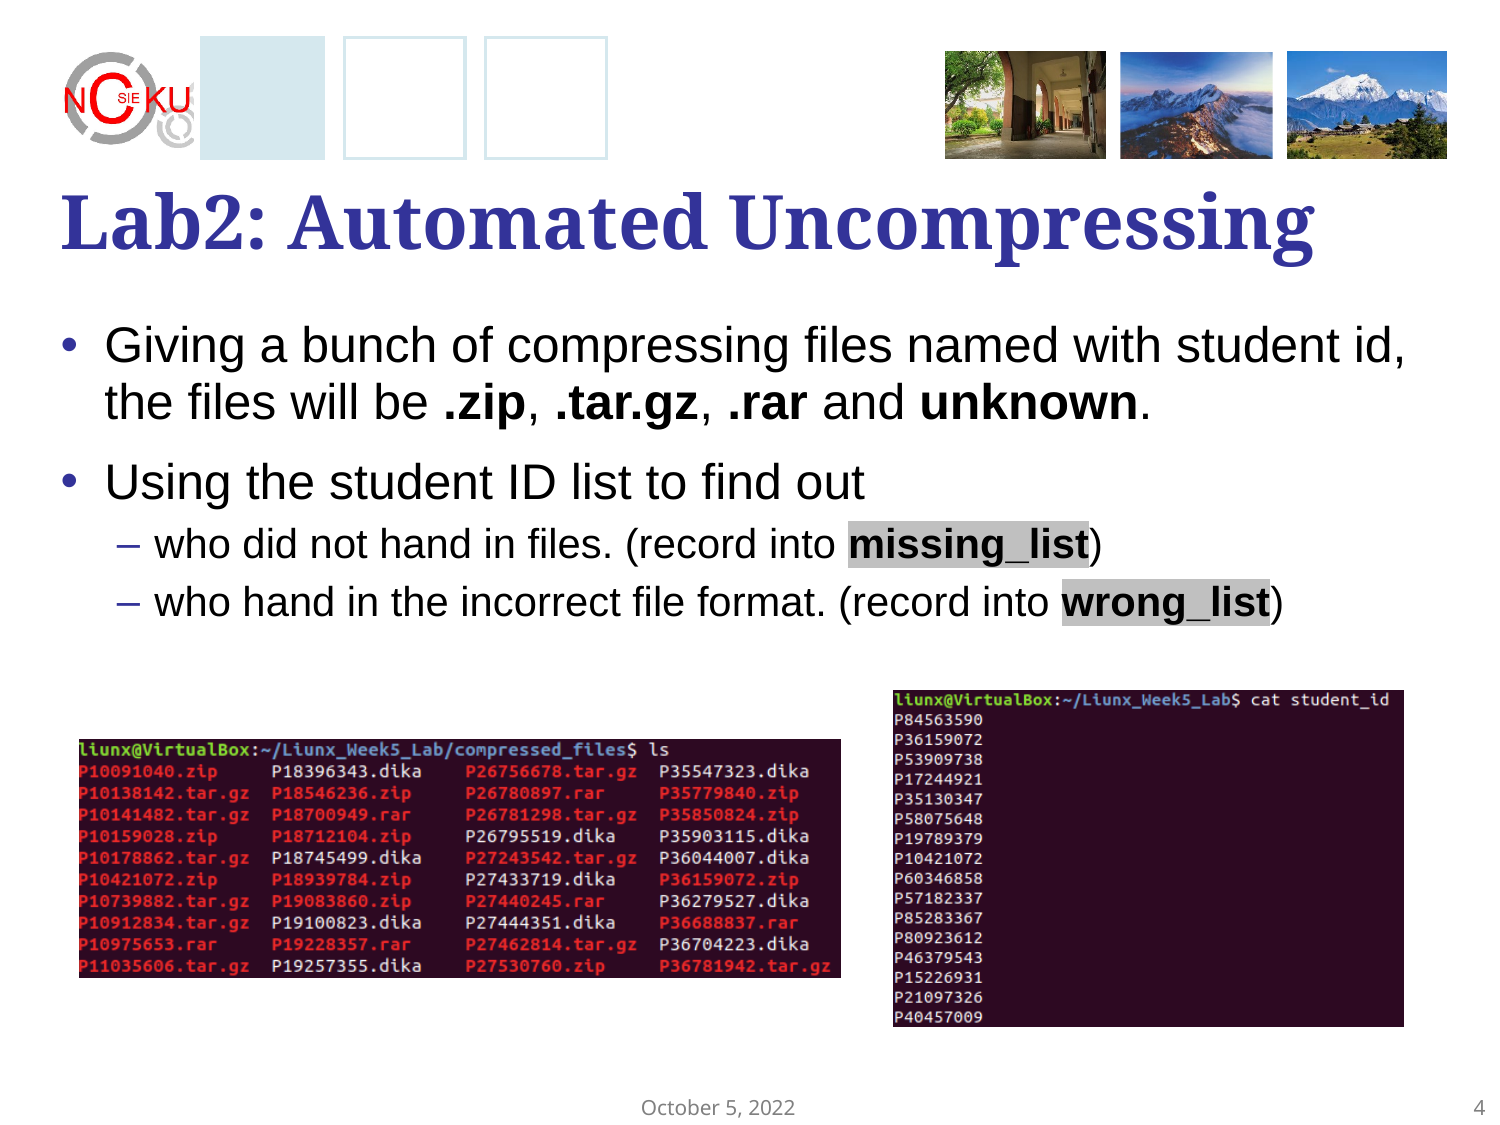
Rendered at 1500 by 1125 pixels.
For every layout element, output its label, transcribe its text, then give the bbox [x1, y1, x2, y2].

slide_number 4 [1423, 1087, 1500, 1125]
list Giving a bunch of compressing files named with student id, the files will be .zip, .tar.gz, .rar and unknown. Using the student ID list to find out who did not hand in files. (record into missing_list) who hand in the incorrect file format. (record into wrong_list) [60, 317, 1421, 1076]
picture [893, 690, 1405, 1027]
title Lab2: Automated Uncompressing [60, 160, 1421, 290]
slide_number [625, 1087, 875, 1125]
picture [78, 739, 841, 978]
picture [59, 37, 194, 161]
picture [1287, 51, 1447, 159]
picture [945, 51, 1106, 159]
picture [1120, 52, 1273, 159]
